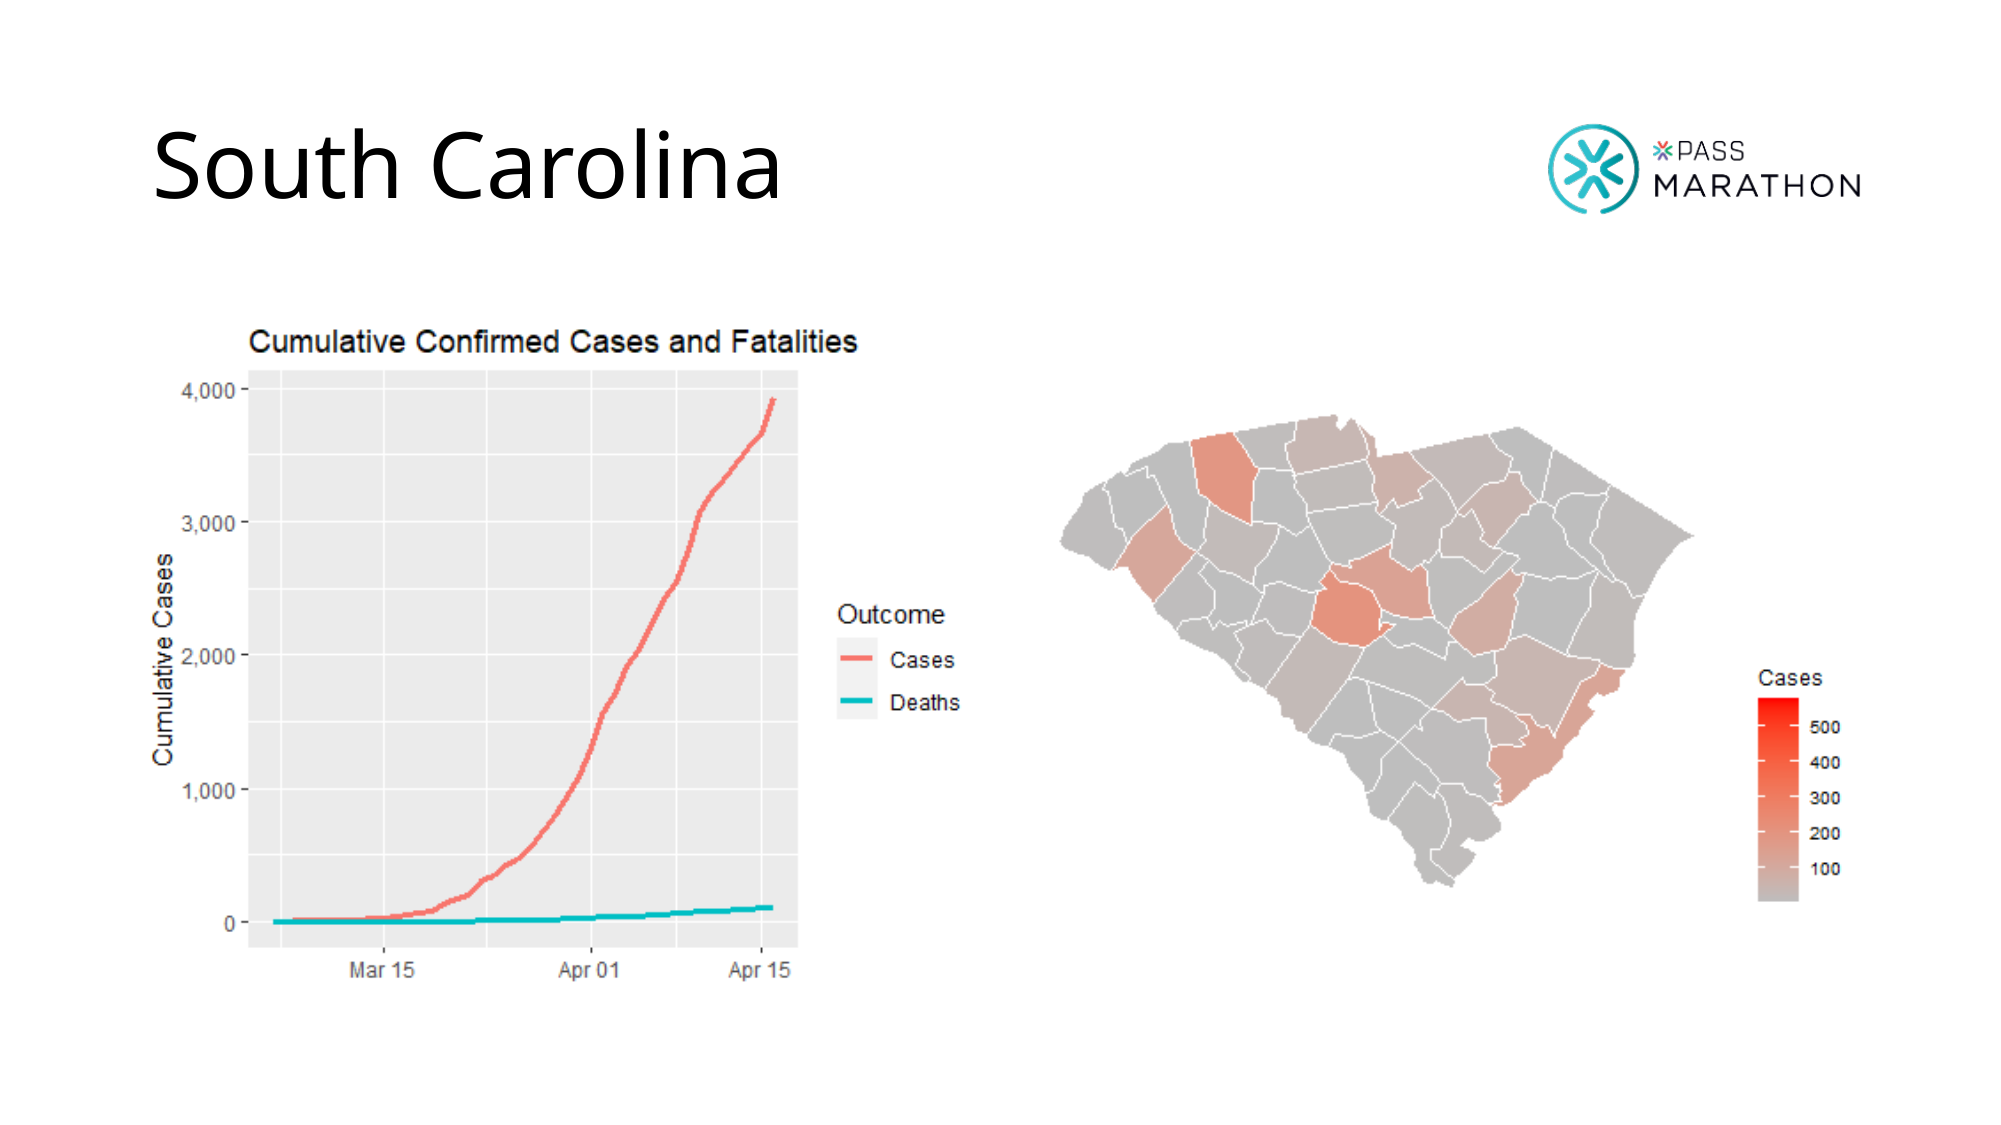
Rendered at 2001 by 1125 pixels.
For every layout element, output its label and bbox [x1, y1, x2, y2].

picture [137, 314, 988, 994]
title [137, 59, 1863, 278]
picture [1012, 314, 1863, 994]
